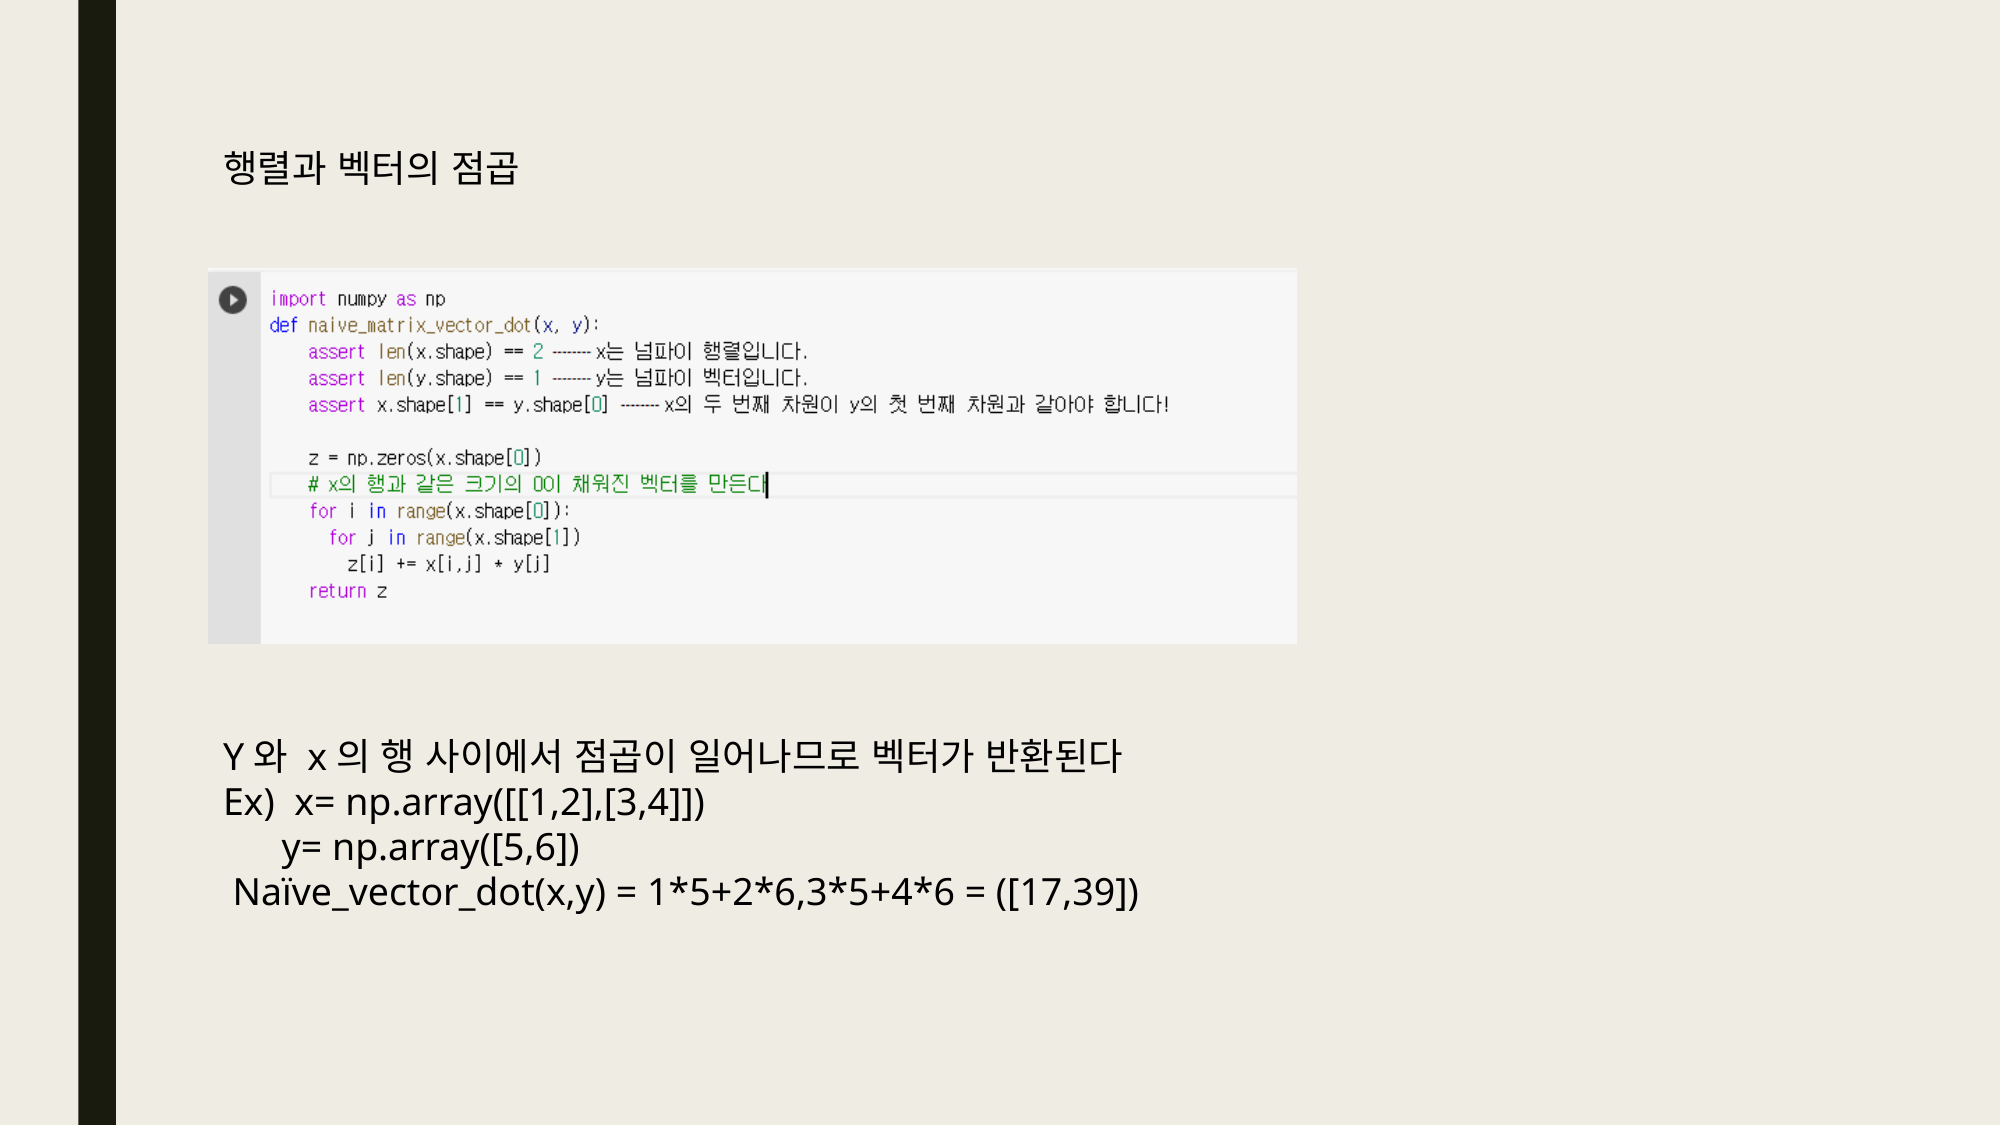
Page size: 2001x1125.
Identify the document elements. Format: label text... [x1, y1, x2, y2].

picture [208, 268, 1297, 644]
text_box 행렬과 벡터의 점곱 [208, 137, 1527, 197]
text_box Y와 x의 행 사이에서 점곱이 일어나므로 벡터가 반환된다 Ex) x= np.array([[1,2],[3,4]]) y= np.array([5,6]) Naïve_vector_dot(x,y) = 1*5+2*6,3*5+4*6 = ([17,39]) [208, 725, 1611, 920]
